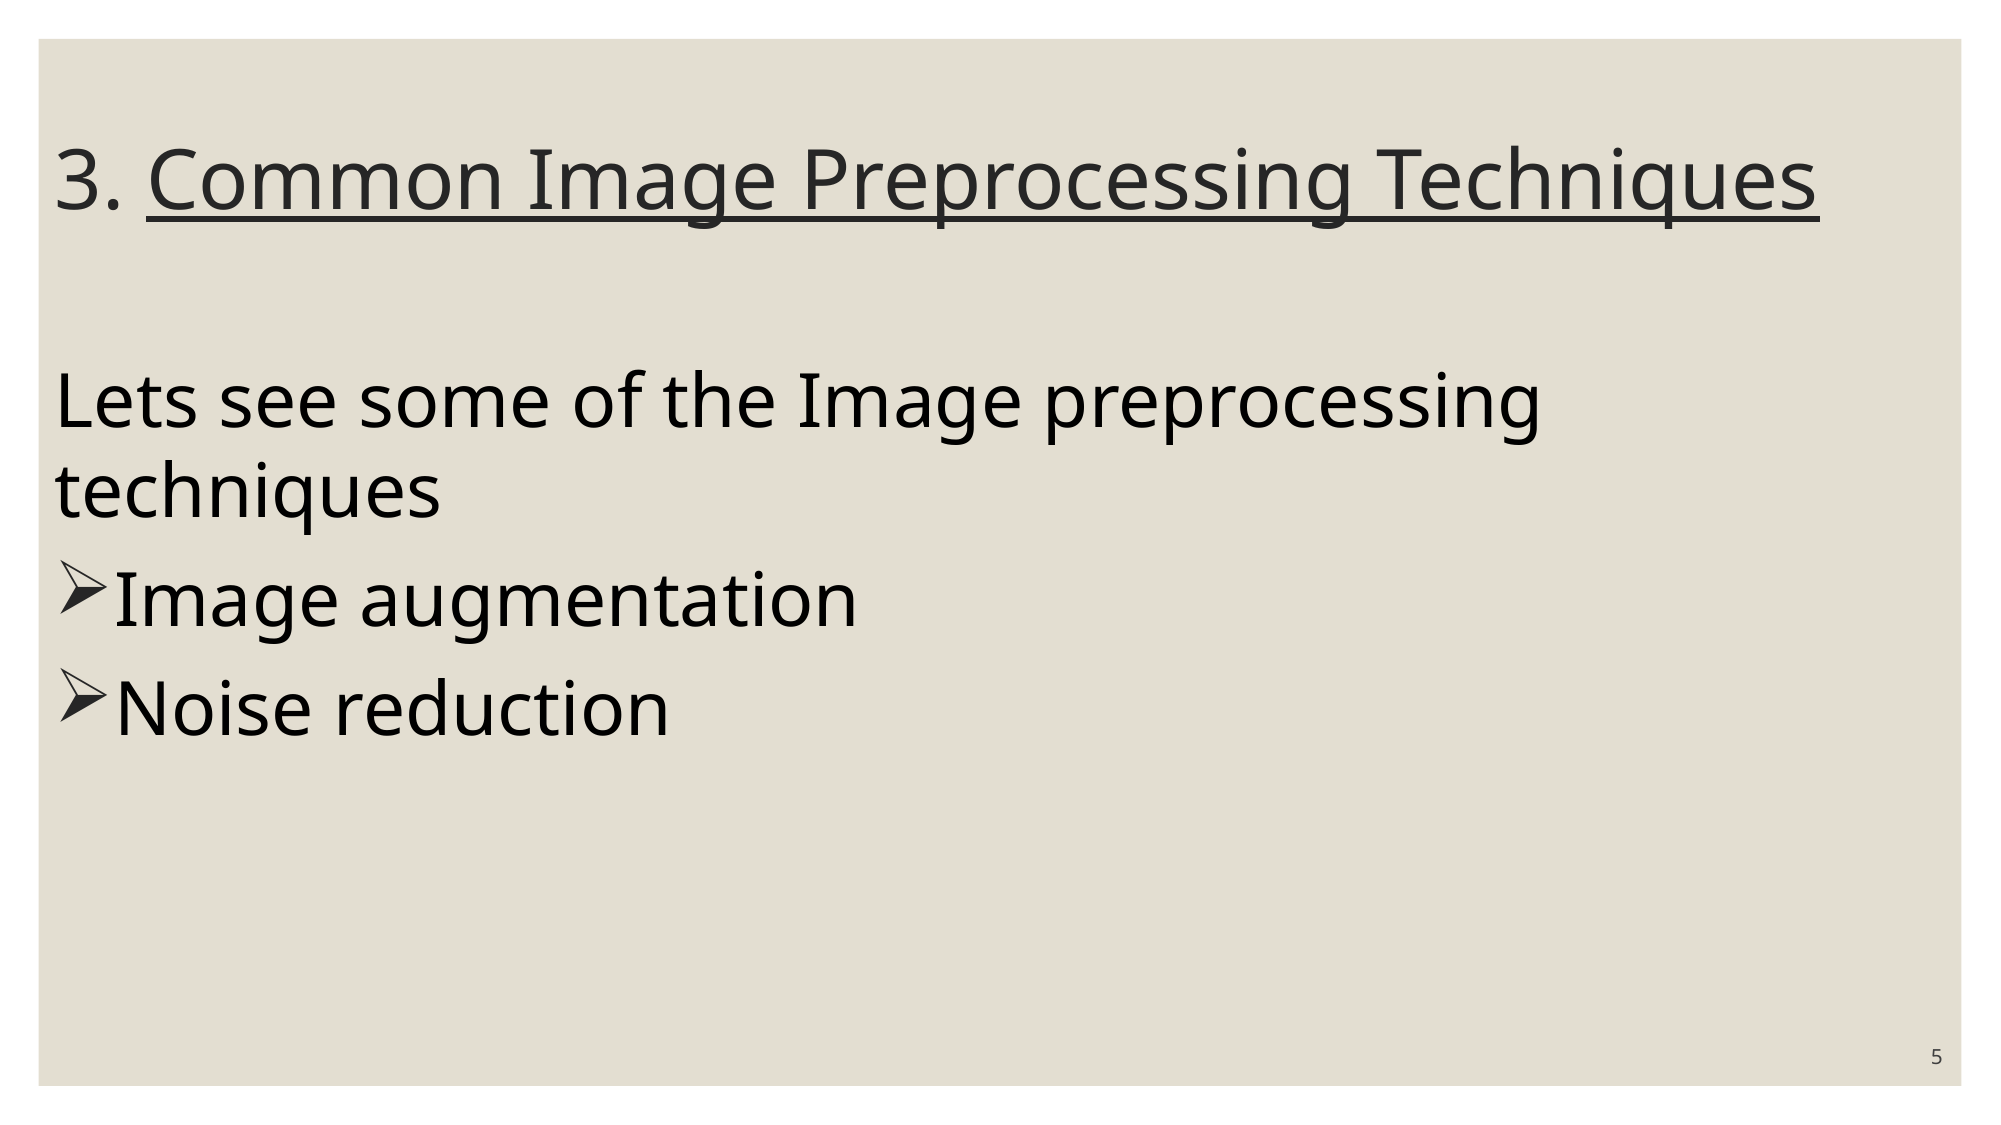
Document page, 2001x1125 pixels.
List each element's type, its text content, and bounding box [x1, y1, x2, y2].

list Lets see some of the Image preprocessing techniques Image augmentation Noise reduction [39, 345, 1825, 990]
title 3. Common Image Preprocessing Techniques [39, 120, 2000, 345]
slide_number 5 [1717, 1034, 1958, 1080]
